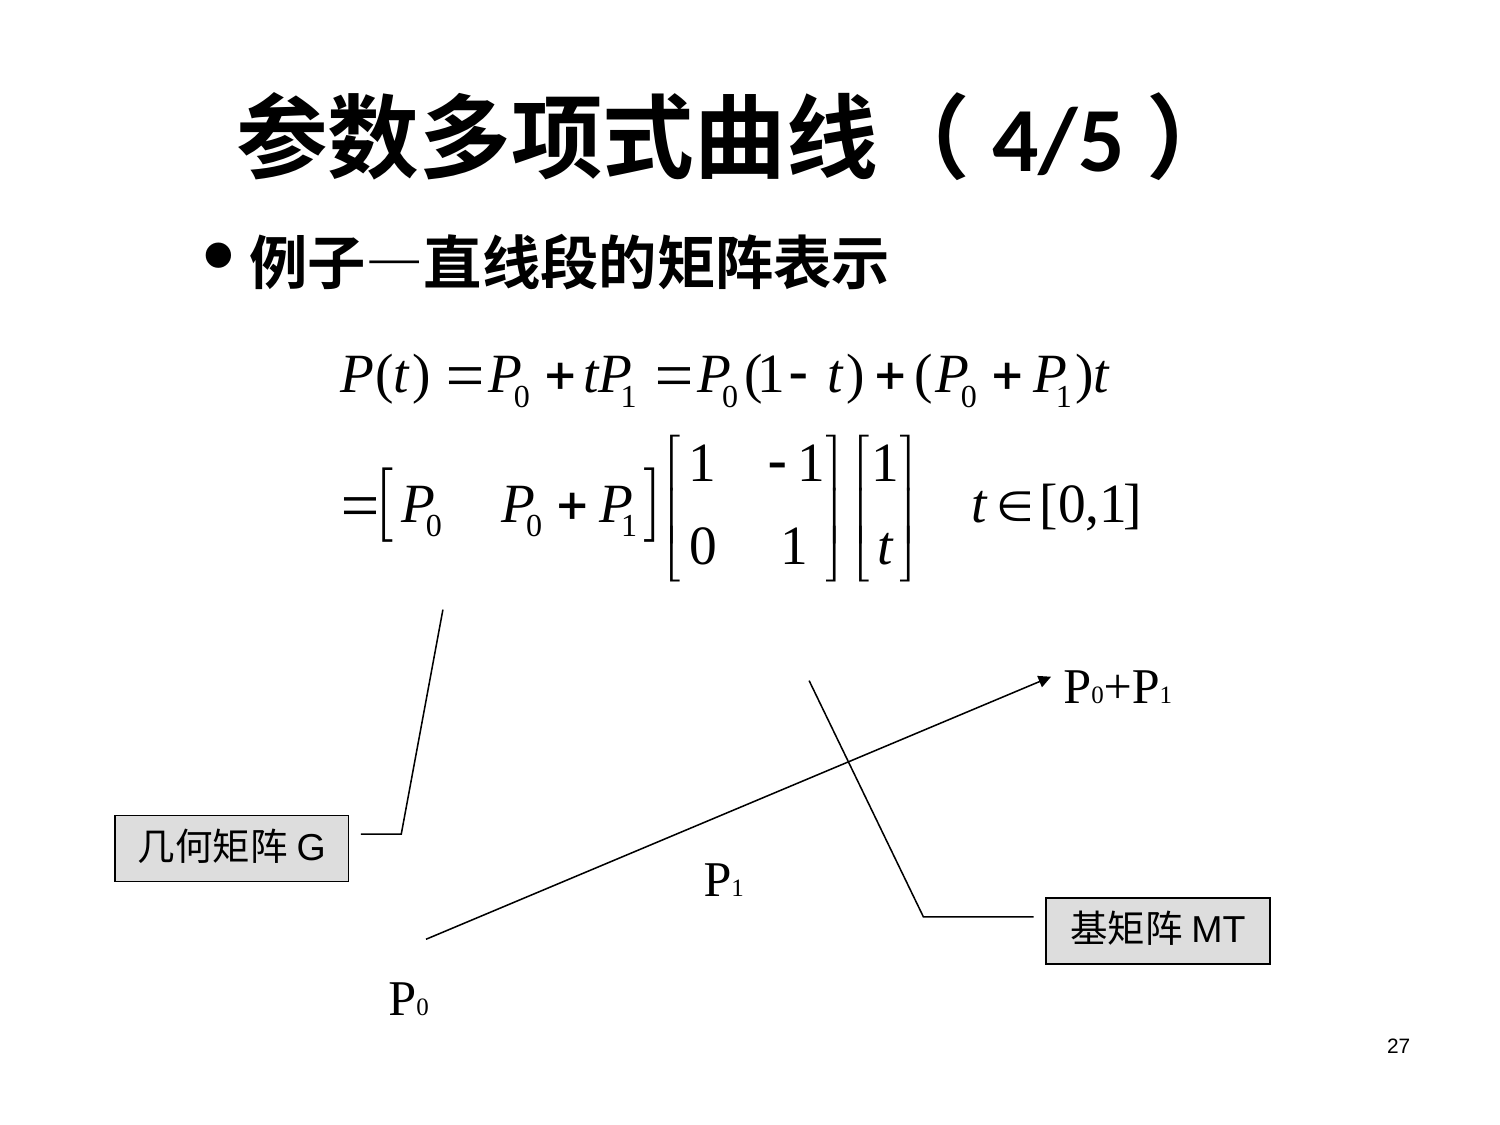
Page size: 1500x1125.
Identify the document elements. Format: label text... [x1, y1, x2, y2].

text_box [329, 337, 1147, 596]
list 例子—直线段的矩阵表示 [112, 218, 1388, 1095]
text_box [373, 646, 1188, 1034]
title 参数多项式曲线（4/5） [99, 66, 1376, 205]
slide_number 27 [1074, 1024, 1426, 1101]
text_box 几何矩阵G [115, 815, 349, 882]
text_box 基矩阵MT [1188, 898, 1270, 965]
